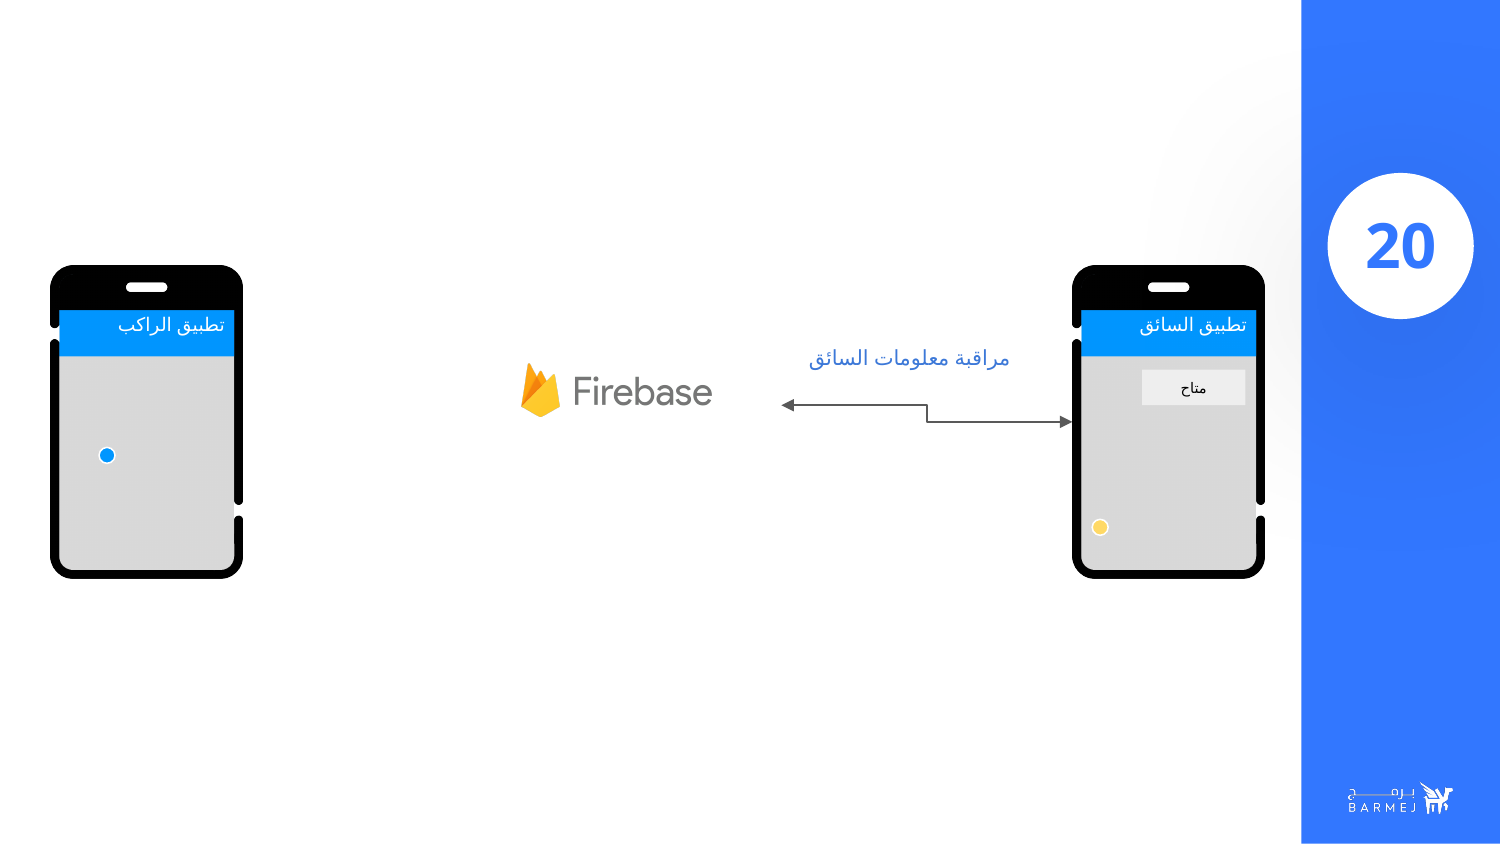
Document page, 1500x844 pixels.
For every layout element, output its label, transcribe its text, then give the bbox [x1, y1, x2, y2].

title 20 [1292, 190, 1500, 301]
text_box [1062, 265, 1265, 579]
picture [492, 347, 740, 433]
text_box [781, 404, 1057, 423]
text_box مراقبة معلومات السائق [772, 329, 1047, 391]
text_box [40, 265, 243, 579]
picture [1348, 781, 1453, 814]
